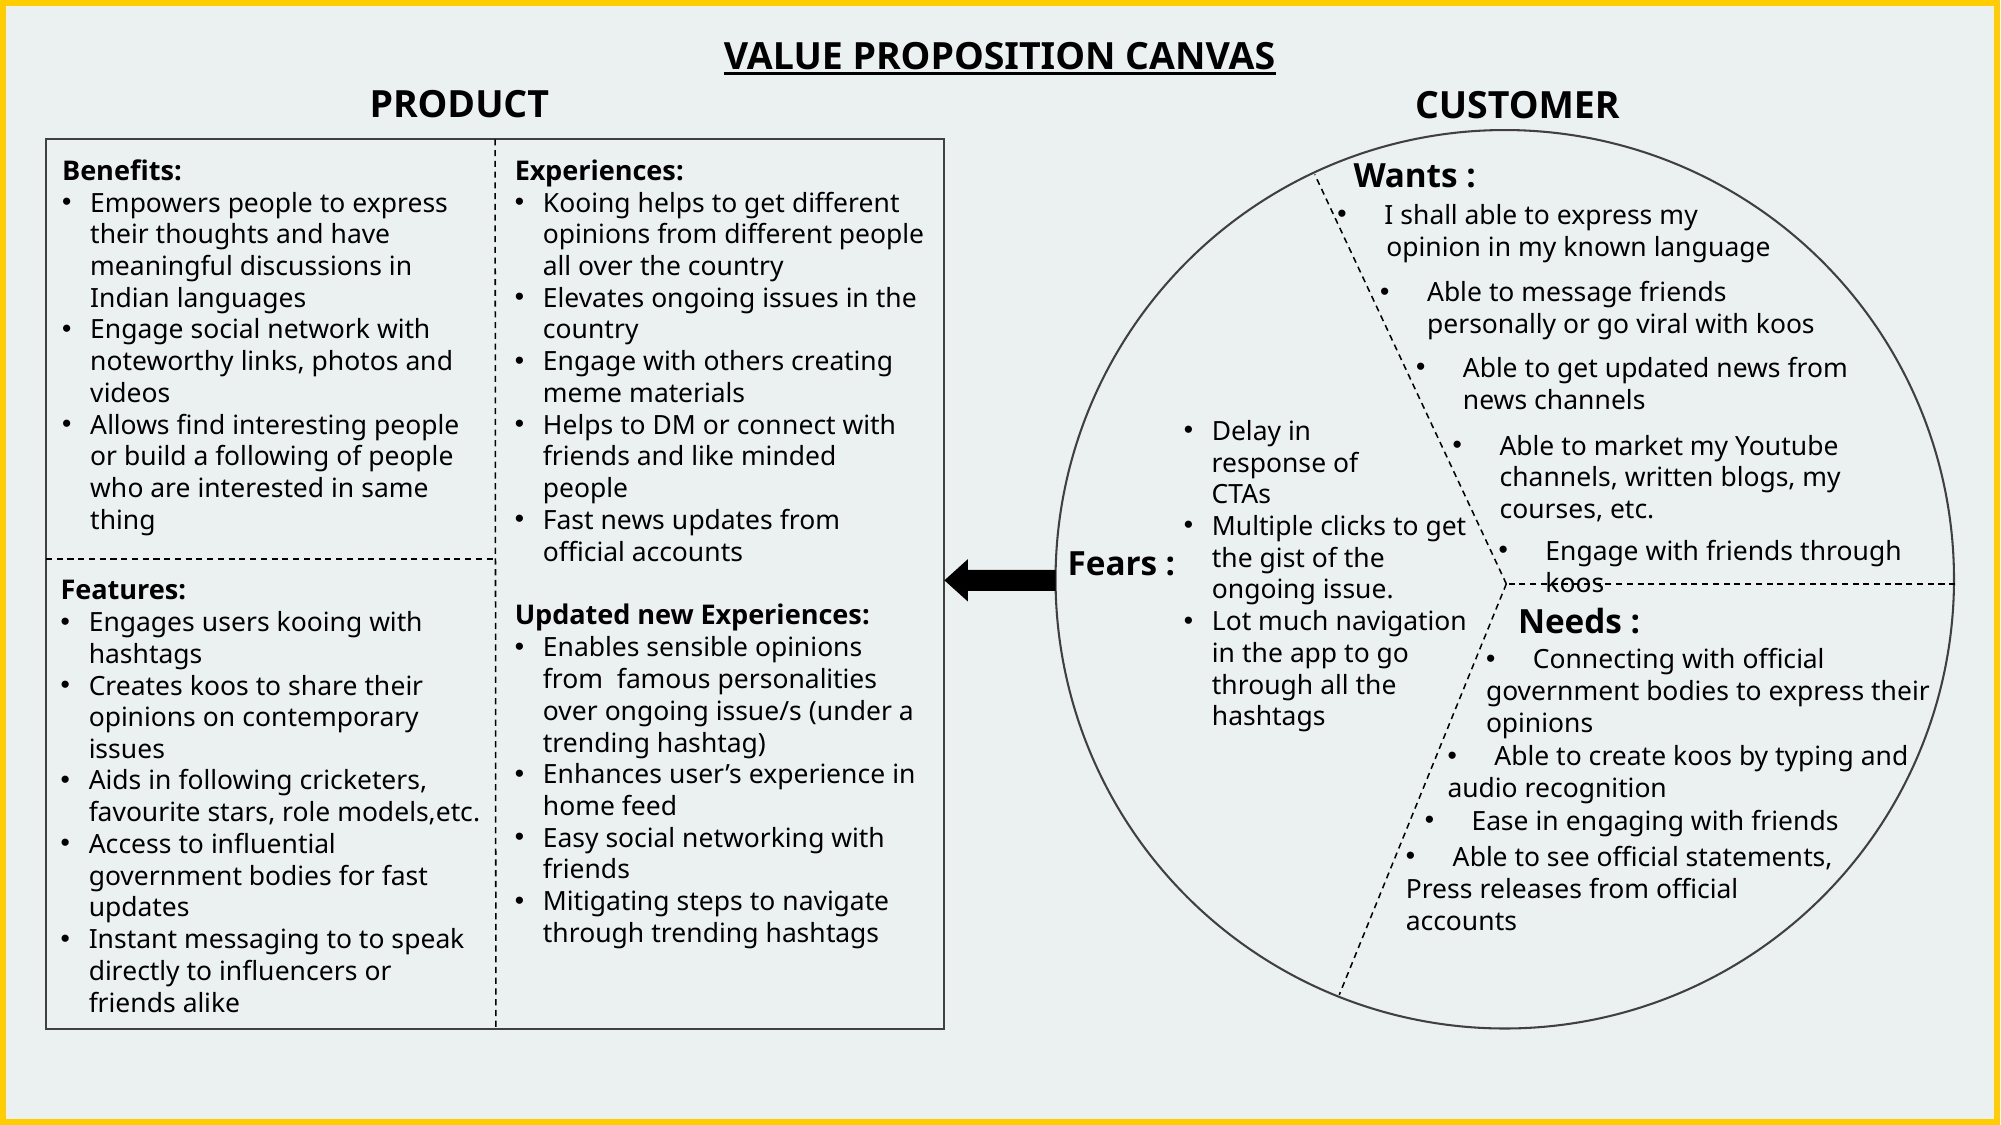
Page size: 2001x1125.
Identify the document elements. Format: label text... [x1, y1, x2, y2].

text_box Experiences: Kooing helps to get different opinions from different people all over the country Elevates ongoing issues in the country Engage with others creating meme materials Helps to DM or connect with friends and like minded people Fast news updates from official accounts Updated new Experiences: Enables sensible opinions from famous personalities over ongoing issue/s (under a trending hashtag) Enhances user’s experience in home feed Easy social networking with friends Mitigating steps to navigate through trending hashtags [500, 145, 943, 1017]
text_box Delay in response of CTAs Multiple clicks to get the gist of the ongoing issue. Lot much navigation in the app to go through all the hashtags [1168, 374, 1339, 739]
text_box [1920, 405, 1927, 421]
text_box Fears : [1052, 534, 1168, 590]
text_box CUSTOMER [1400, 73, 1899, 134]
text_box Able to get updated news from news channels [1507, 343, 1920, 421]
text_box Able to see official statements, Press releases from official accounts [1507, 832, 2000, 943]
text_box I shall able to express my opinion in my known language [1507, 190, 1786, 267]
text_box [1054, 590, 1771, 1030]
text_box [1857, 298, 1889, 343]
text_box PRODUCT [354, 72, 854, 133]
text_box [45, 138, 945, 1030]
text_box [1382, 134, 1732, 190]
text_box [1314, 174, 1507, 584]
text_box Able to create koos by typing and audio recognition [1507, 731, 2000, 796]
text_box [1339, 583, 1507, 995]
text_box Features: Engages users kooing with hashtags Creates koos to share their opinions on contemporary issues Aids in following cricketers, favourite stars, role models,etc. Access to influential government bodies for fast updates Instant messaging to to speak directly to influencers or friends alike [45, 565, 498, 1055]
text_box Benefits: Empowers people to express their thoughts and have meaningful discussions in Indian languages Engage social network with noteworthy links, photos and videos Allows find interesting people or build a following of people who are interested in same thing [47, 145, 495, 542]
text_box [1056, 161, 1338, 534]
text_box Needs : [1507, 605, 1656, 634]
text_box [943, 556, 1057, 604]
text_box Ease in engaging with friends [1507, 796, 2000, 832]
text_box [1656, 605, 1955, 634]
text_box Wants : [1338, 146, 1491, 174]
text_box Engage with friends through koos [1507, 526, 1969, 605]
text_box Able to message friends personally or go viral with koos [1507, 267, 1857, 343]
text_box Able to market my Youtube channels, written blogs, my courses, etc. [1507, 421, 1956, 532]
text_box [0, 0, 2000, 1125]
text_box Connecting with official government bodies to express their opinions [1507, 634, 2000, 731]
text_box [1786, 227, 1830, 267]
text_box VALUE PROPOSITION CANVAS [709, 24, 1291, 85]
